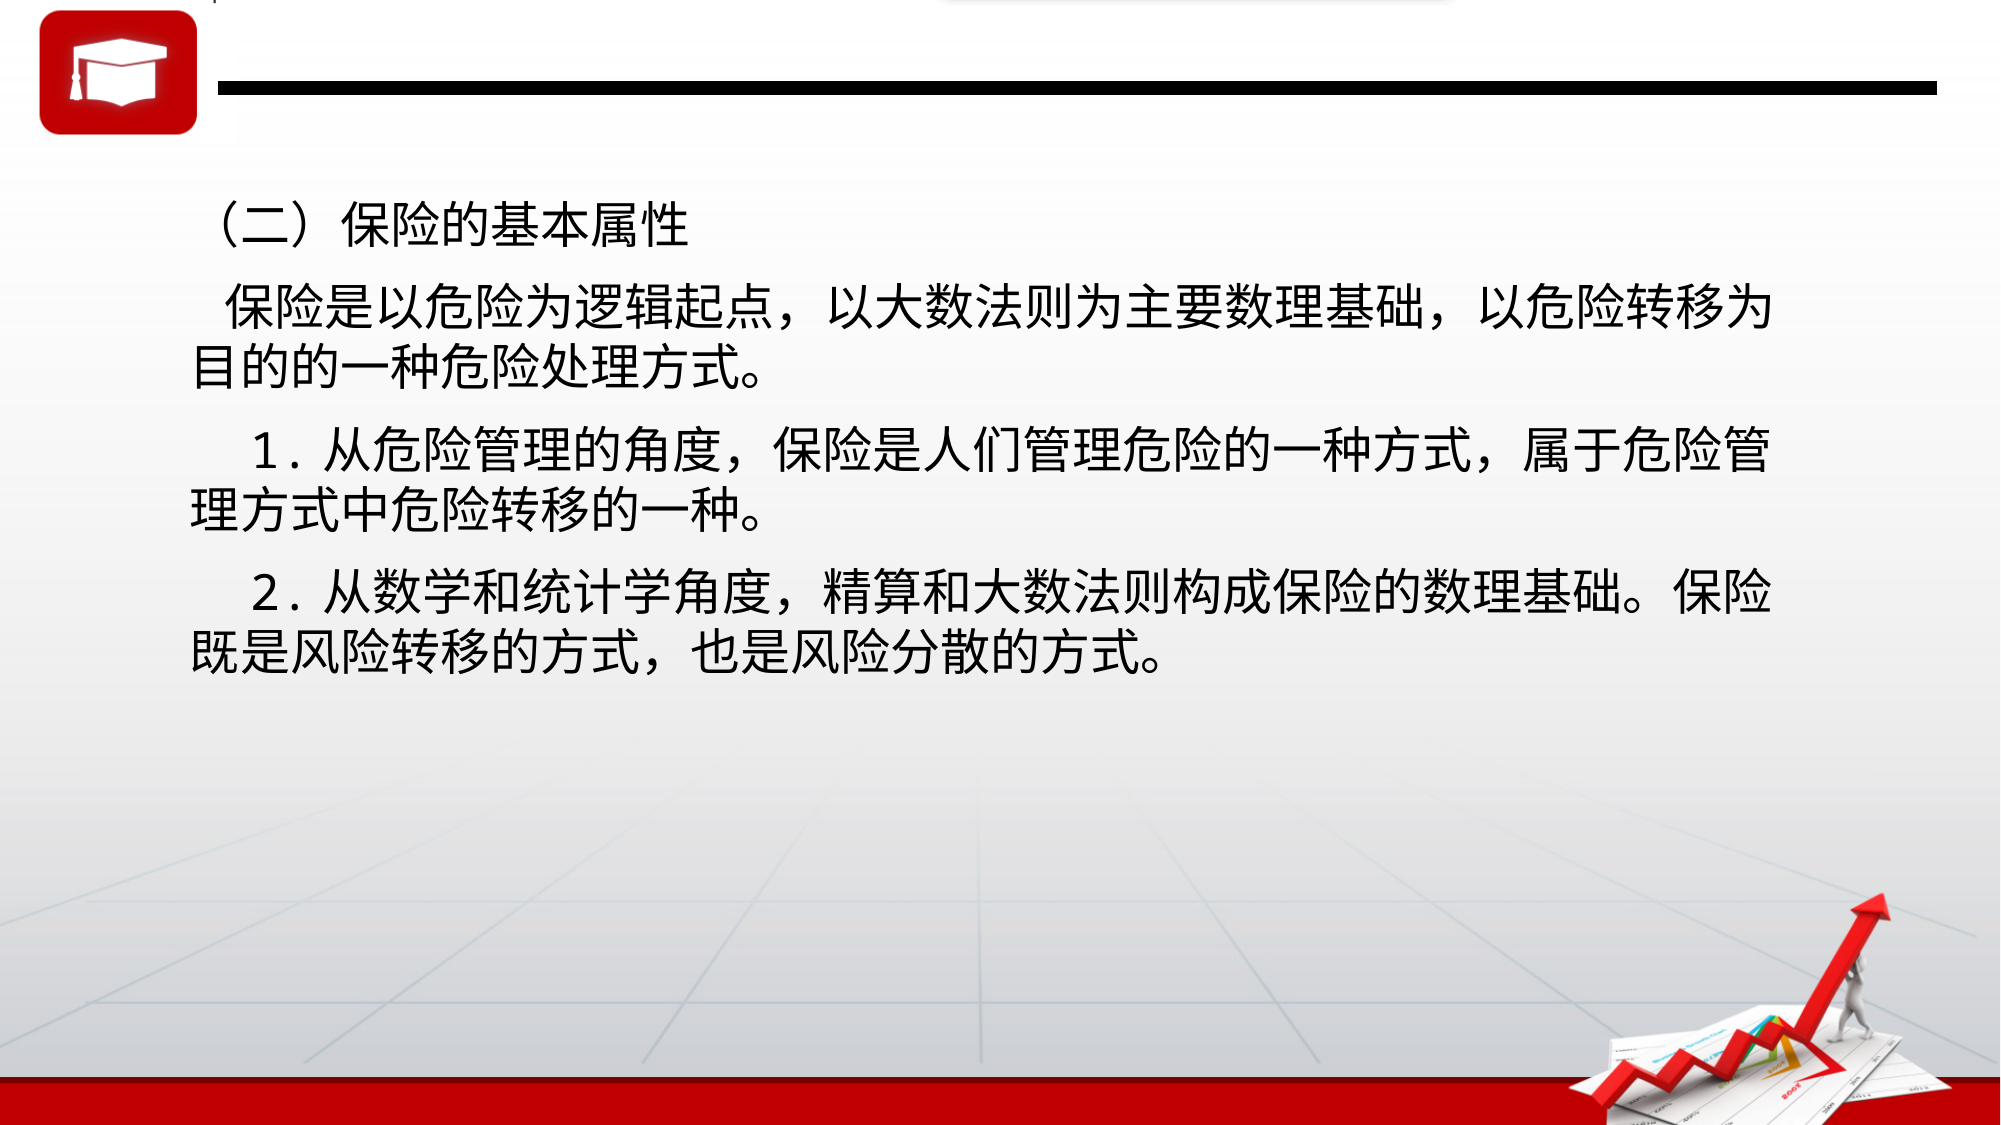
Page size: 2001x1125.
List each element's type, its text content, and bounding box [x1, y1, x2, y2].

picture [0, 0, 2001, 1125]
list （二）保险的基本属性 保险是以危险为逻辑起点，以大数法则为主要数理基础，以危险转移为目的的一种危险处理方式。 1.从危险管理的角度，保险是人们管理危险的一种方式，属于危险管理方式中危险转移的一种。 2.从数学和统计学角度，精算和大数法则构成保险的数理基础。保险既是风险转移的方式，也是风险分散的方式。 [175, 55, 1819, 902]
